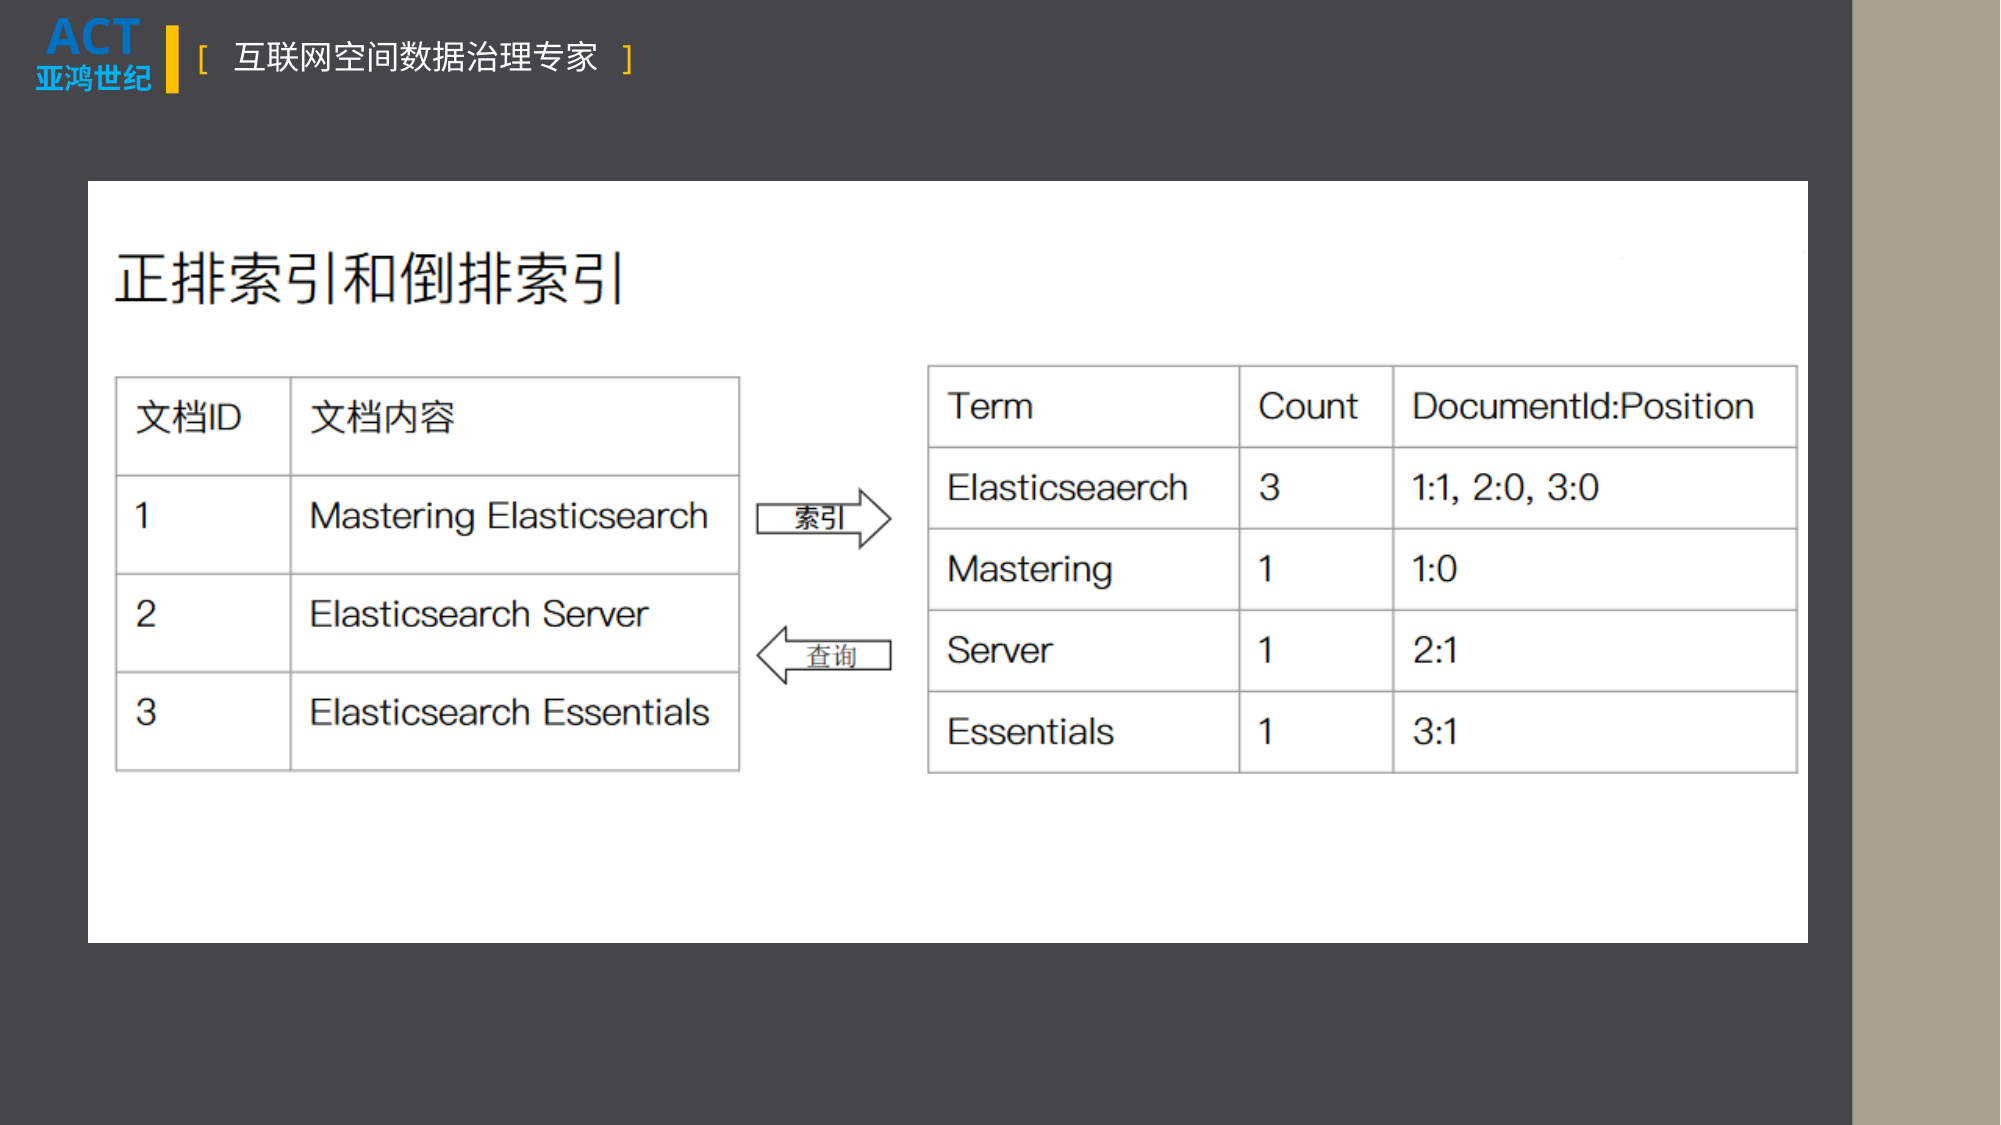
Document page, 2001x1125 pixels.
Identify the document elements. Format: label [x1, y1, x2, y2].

picture [88, 181, 1808, 944]
